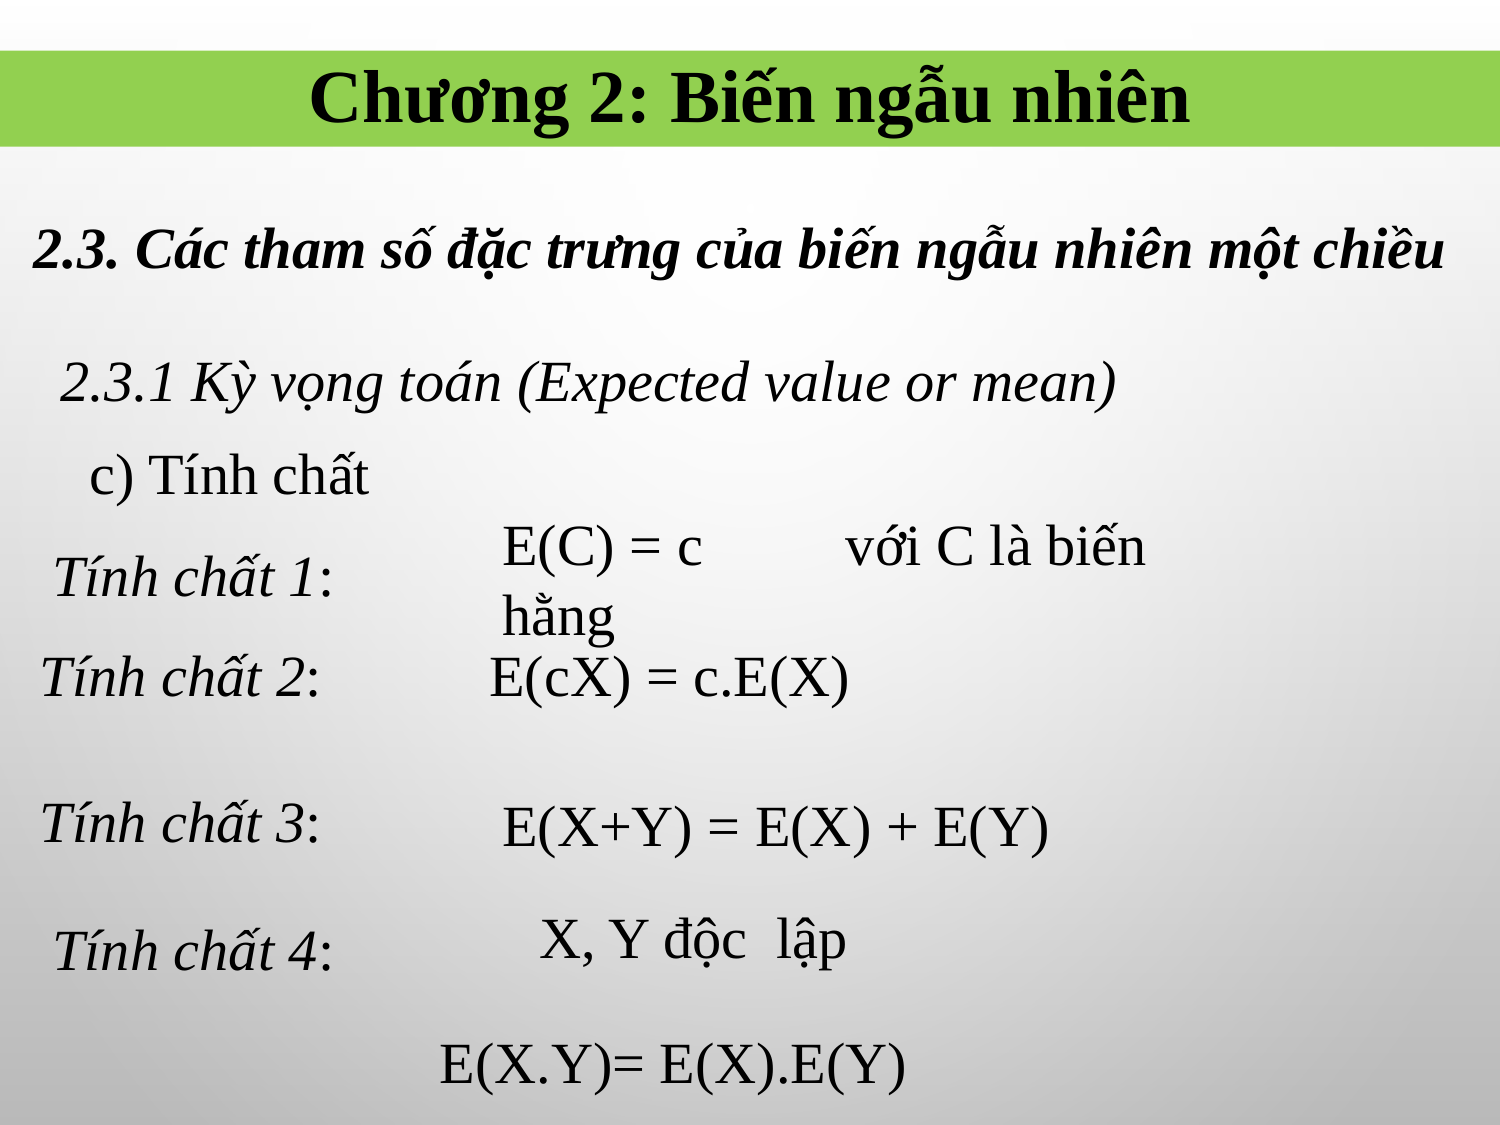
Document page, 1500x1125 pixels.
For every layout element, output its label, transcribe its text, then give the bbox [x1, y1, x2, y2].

text_box c) Tính chất [75, 429, 488, 514]
text_box 2.3. Các tham số đặc trưng của biến ngẫu nhiên một chiều [18, 202, 1482, 288]
text_box E(cX) = c.E(X) [474, 630, 880, 716]
text_box Tính chất 2: [24, 630, 456, 716]
picture [0, 0, 1500, 50]
text_box Tính chất 4: [37, 905, 469, 990]
text_box E(C) = c với C là biến hằng [487, 500, 1226, 655]
text_box 2.3.1 Kỳ vọng toán (Expected value or mean) [45, 335, 1133, 420]
text_box X, Y độc lập [525, 892, 1116, 978]
text_box Chương 2: Biến ngẫu nhiên [0, 50, 1500, 147]
picture [0, 147, 1500, 1125]
text_box E(X+Y) = E(X) + E(Y) [487, 780, 1129, 866]
text_box E(X.Y)= E(X).E(Y) [425, 1017, 1066, 1103]
text_box Tính chất 3: [24, 776, 456, 862]
text_box Tính chất 1: [37, 530, 469, 616]
